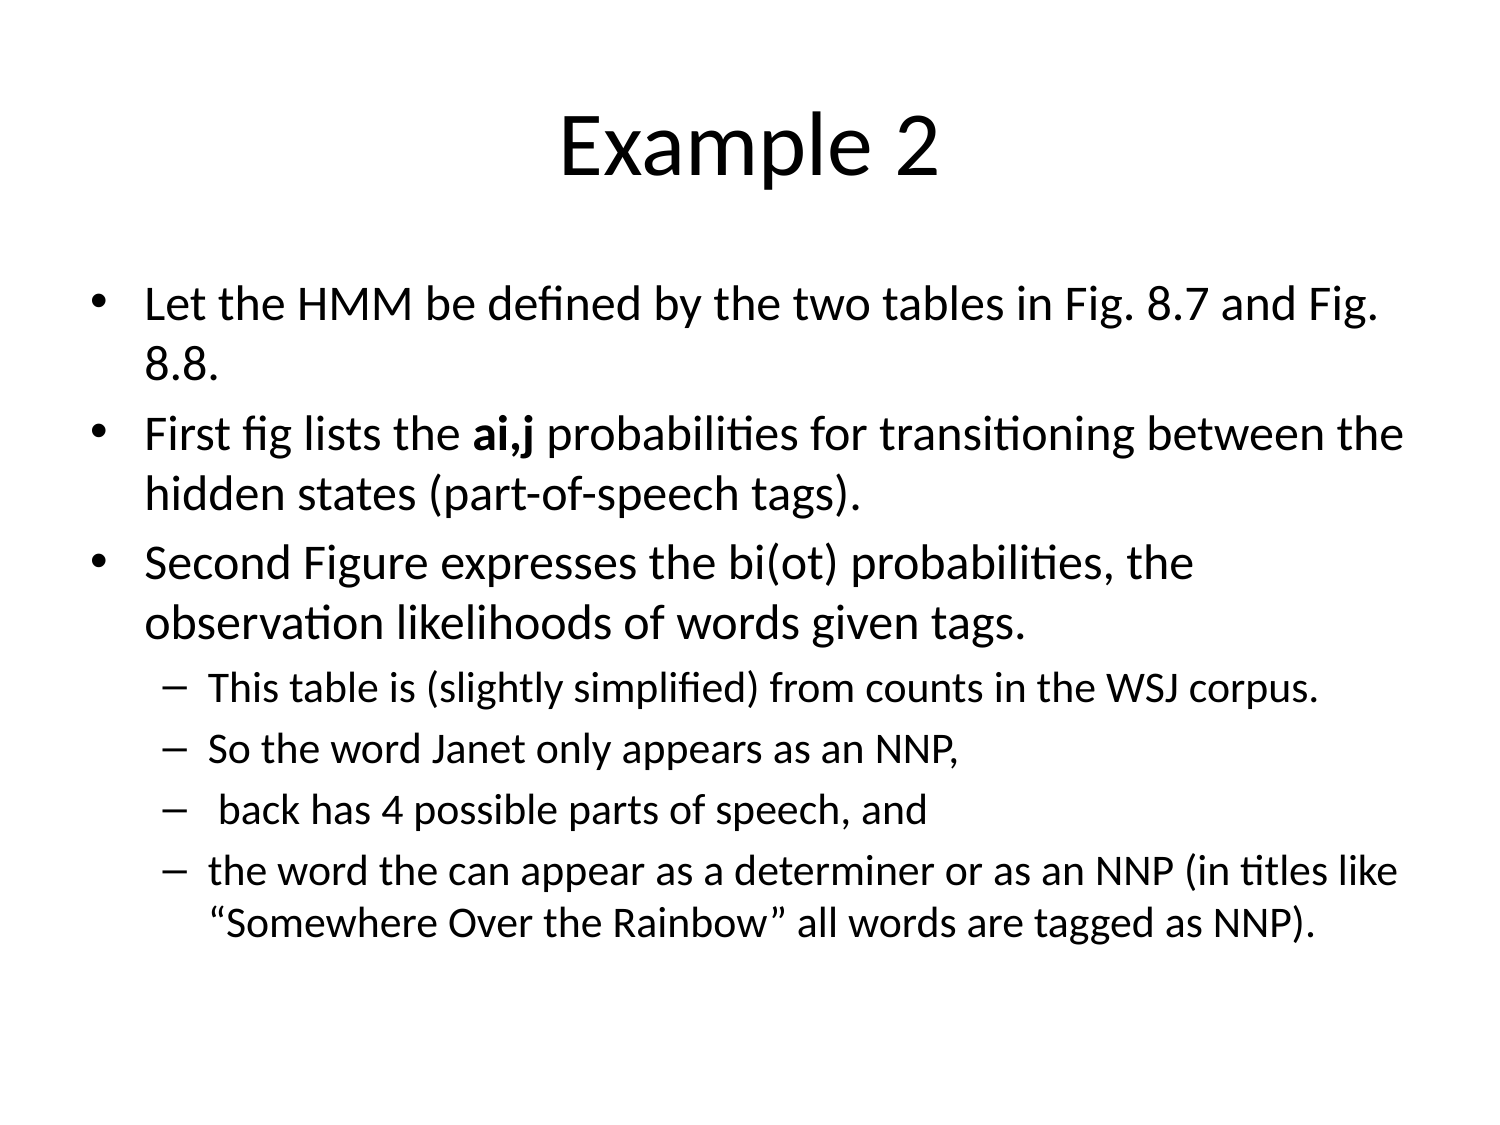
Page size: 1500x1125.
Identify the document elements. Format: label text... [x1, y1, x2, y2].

list Let the HMM be defined by the two tables in Fig. 8.7 and Fig. 8.8. First fig lists the ai,j probabilities for transitioning between the hidden states (part-of-speech tags). Second Figure expresses the bi(ot) probabilities, the observation likelihoods of words given tags. This table is (slightly simplified) from counts in the WSJ corpus. So the word Janet only appears as an NNP, back has 4 possible parts of speech, and the word the can appear as a determiner or as an NNP (in titles like “Somewhere Over the Rainbow” all words are tagged as NNP). [75, 262, 1425, 1005]
title Example 2 [75, 45, 1425, 233]
